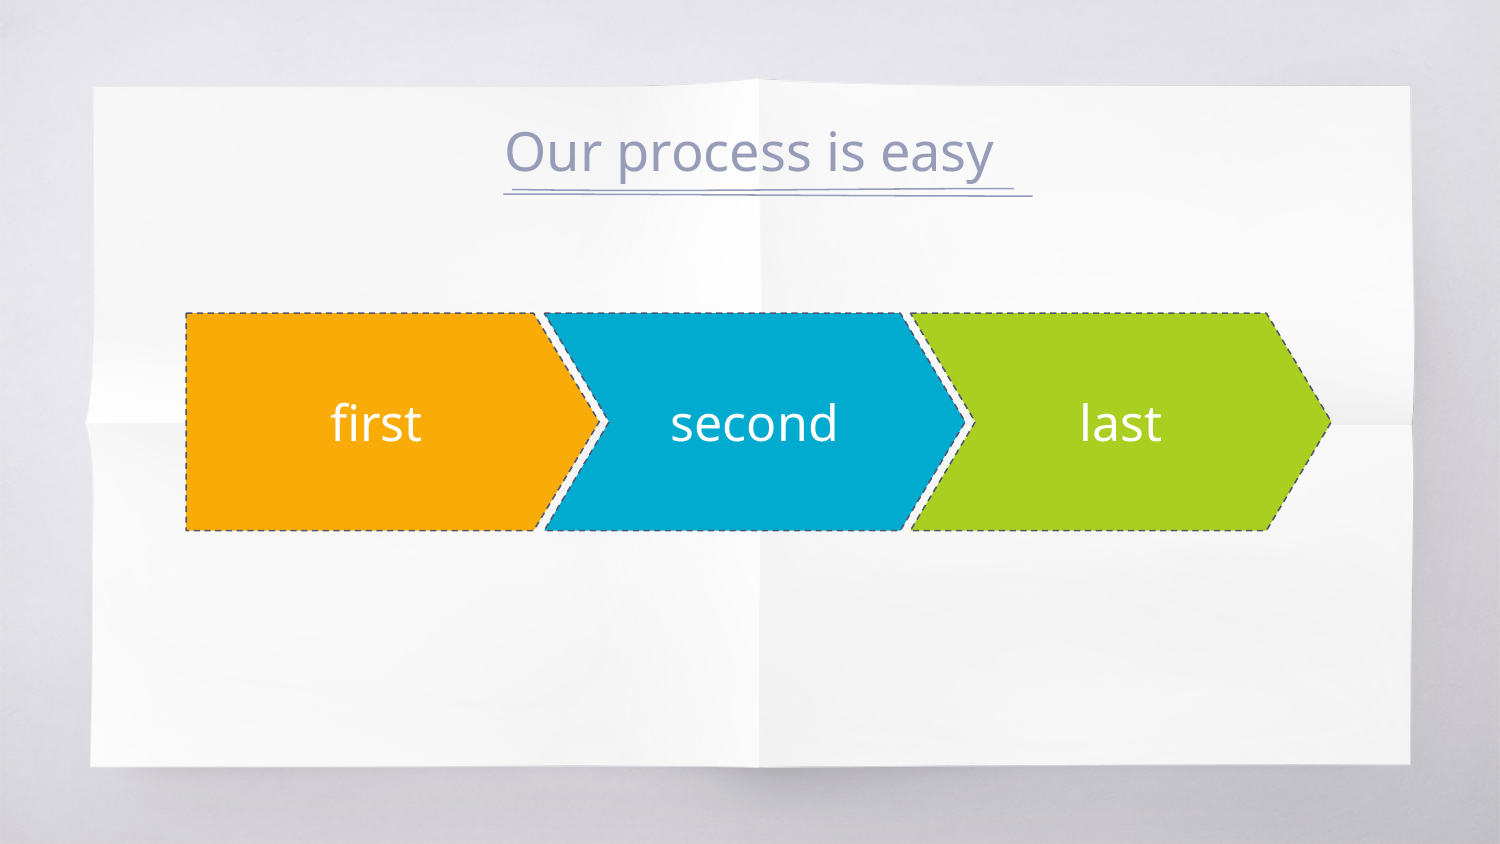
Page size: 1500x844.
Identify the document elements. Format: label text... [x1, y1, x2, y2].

picture [0, 0, 1500, 844]
text_box last [910, 313, 1332, 531]
text_box first [186, 313, 600, 531]
title Our process is easy [168, 84, 1332, 197]
text_box second [544, 313, 966, 531]
